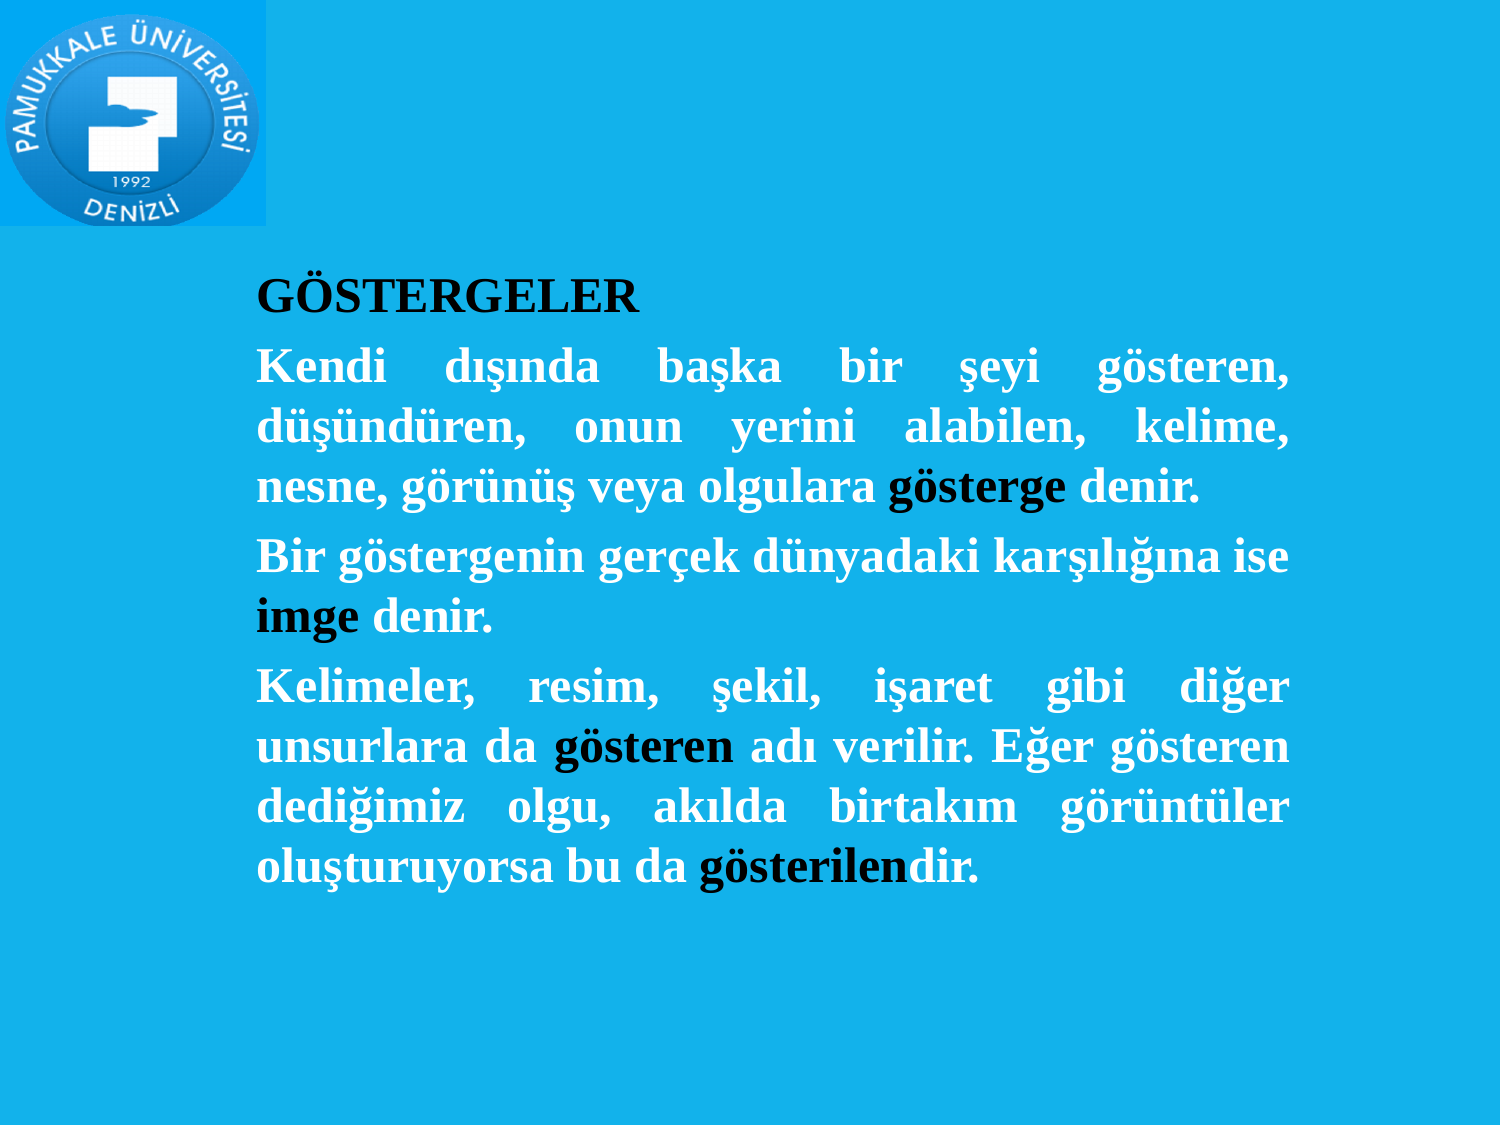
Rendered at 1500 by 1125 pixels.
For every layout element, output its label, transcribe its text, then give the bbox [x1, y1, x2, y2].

text_box GÖSTERGELER Kendi dışında başka bir şeyi gösteren, düşündüren, onun yerini alabilen, kelime, nesne, görünüş veya olgulara gösterge denir. Bir göstergenin gerçek dünyadaki karşılığına ise imge denir. Kelimeler, resim, şekil, işaret gibi diğer unsurlara da gösteren adı verilir. Eğer gösteren dediğimiz olgu, akılda birtakım görüntüler oluşturuyorsa bu da gösterilendir. [242, 255, 1306, 901]
subtitle [225, 637, 1275, 925]
picture [6, 15, 258, 225]
